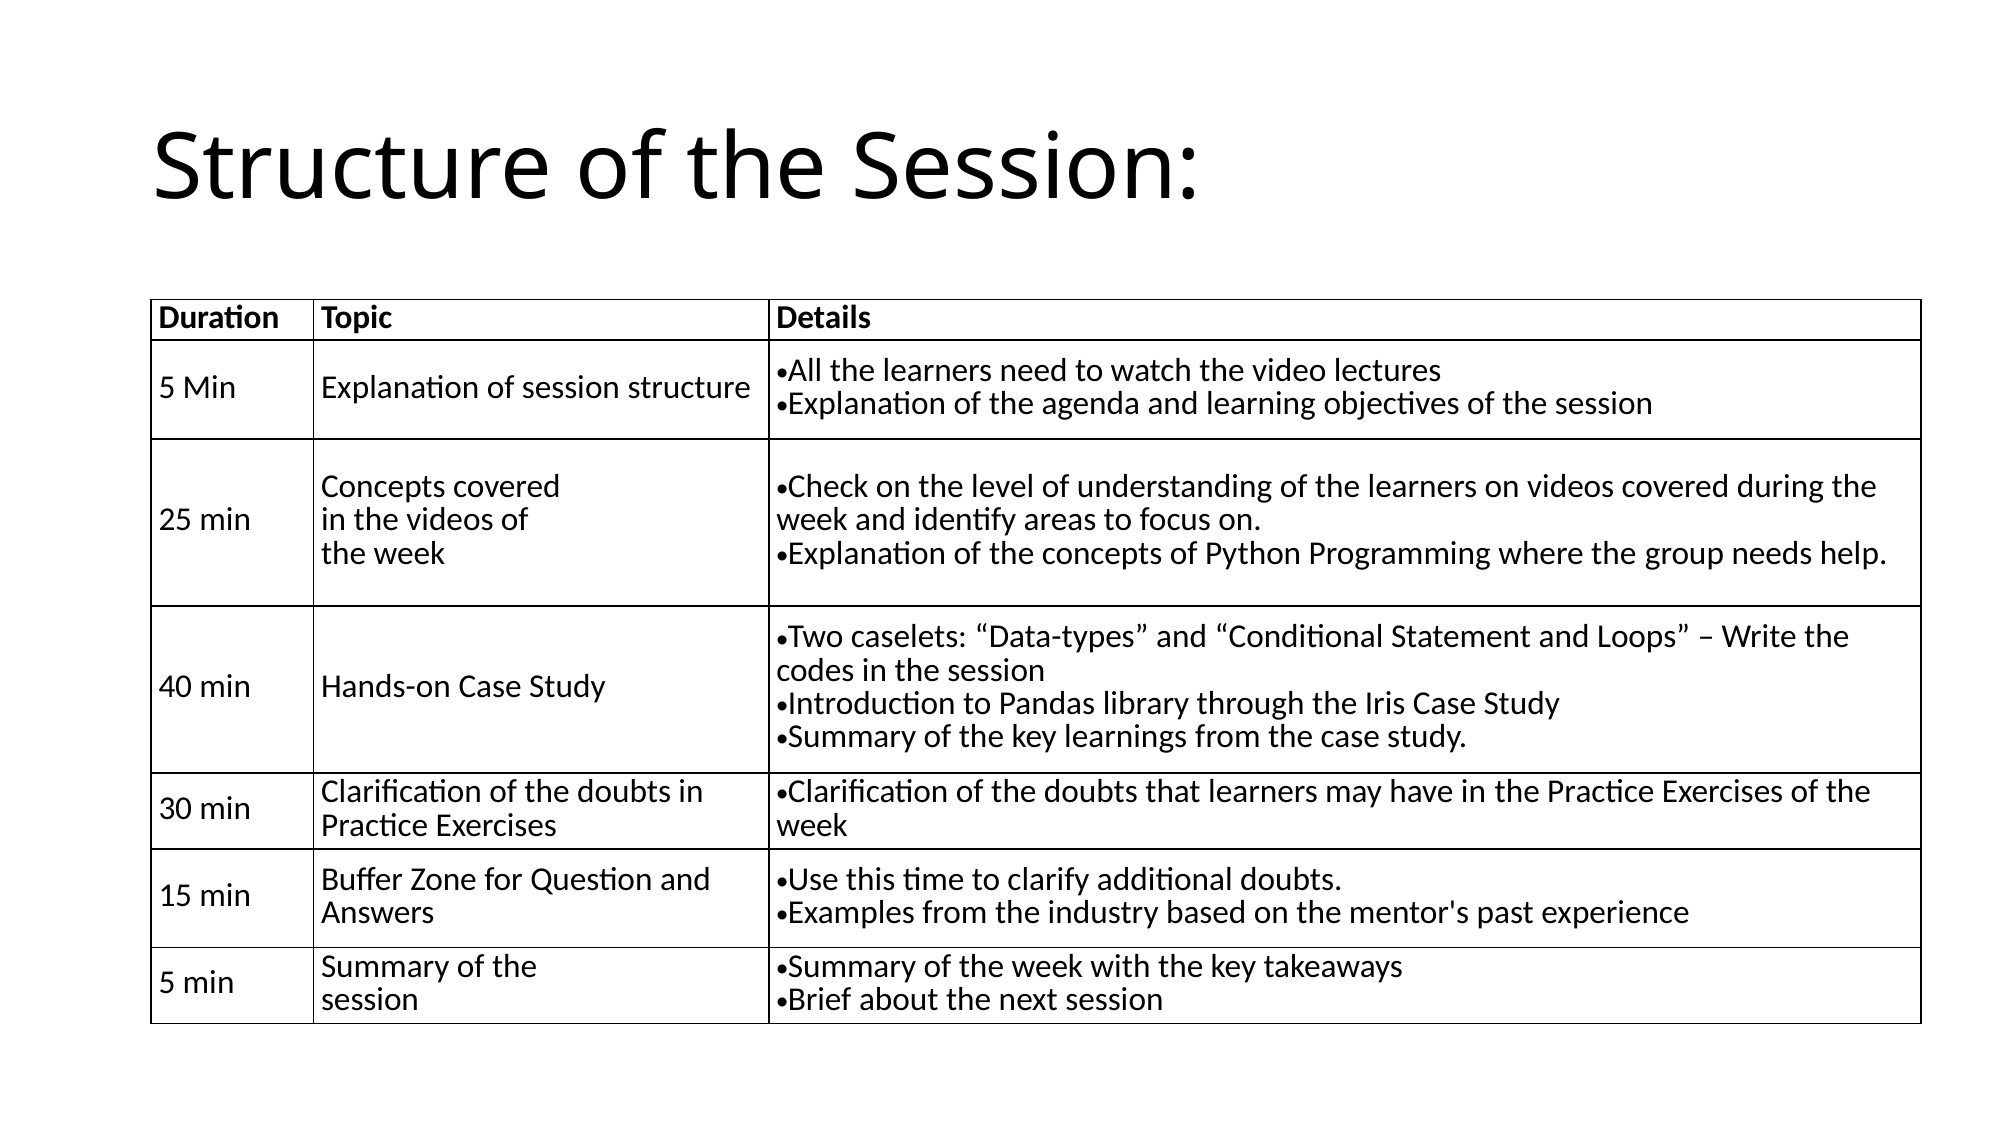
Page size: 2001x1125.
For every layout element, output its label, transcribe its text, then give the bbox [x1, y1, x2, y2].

table_cell Use this time to clarify additional doubts. Examples from the industry based on the mentor's past experience [770, 850, 1920, 947]
table_cell 30 min [152, 774, 313, 848]
table_header Topic [314, 300, 768, 339]
table_cell Hands-on Case Study [314, 607, 768, 772]
title Structure of the Session: [137, 59, 1863, 278]
table_cell Two caselets: “Data-types” and “Conditional Statement and Loops” – Write the codes in the session Introduction to Pandas library through the Iris Case Study Summary of the key learnings from the case study. [770, 607, 1920, 772]
table_cell Buffer Zone for Question and Answers [314, 850, 768, 947]
table_cell Summary of the week with the key takeaways Brief about the next session [770, 948, 1920, 1023]
table_cell 15 min [152, 850, 313, 947]
table_header Details [770, 300, 1920, 339]
table_cell Explanation of session structure [314, 341, 768, 438]
table_cell All the learners need to watch the video lectures Explanation of the agenda and learning objectives of the session [770, 341, 1920, 438]
table_header Duration [152, 300, 313, 339]
table_cell 5 min [152, 948, 313, 1023]
table_cell Summary of the session [314, 948, 768, 1023]
table_cell 25 min [152, 440, 313, 605]
table_cell Check on the level of understanding of the learners on videos covered during the week and identify areas to focus on. Explanation of the concepts of Python Programming where the group needs help. [770, 440, 1920, 605]
table_cell Clarification of the doubts in Practice Exercises [314, 774, 768, 848]
table_cell 40 min [152, 607, 313, 772]
table_cell Clarification of the doubts that learners may have in the Practice Exercises of the week [770, 774, 1920, 848]
table_cell 5 Min [152, 341, 313, 438]
table_cell Concepts covered in the videos of the week [314, 440, 768, 605]
